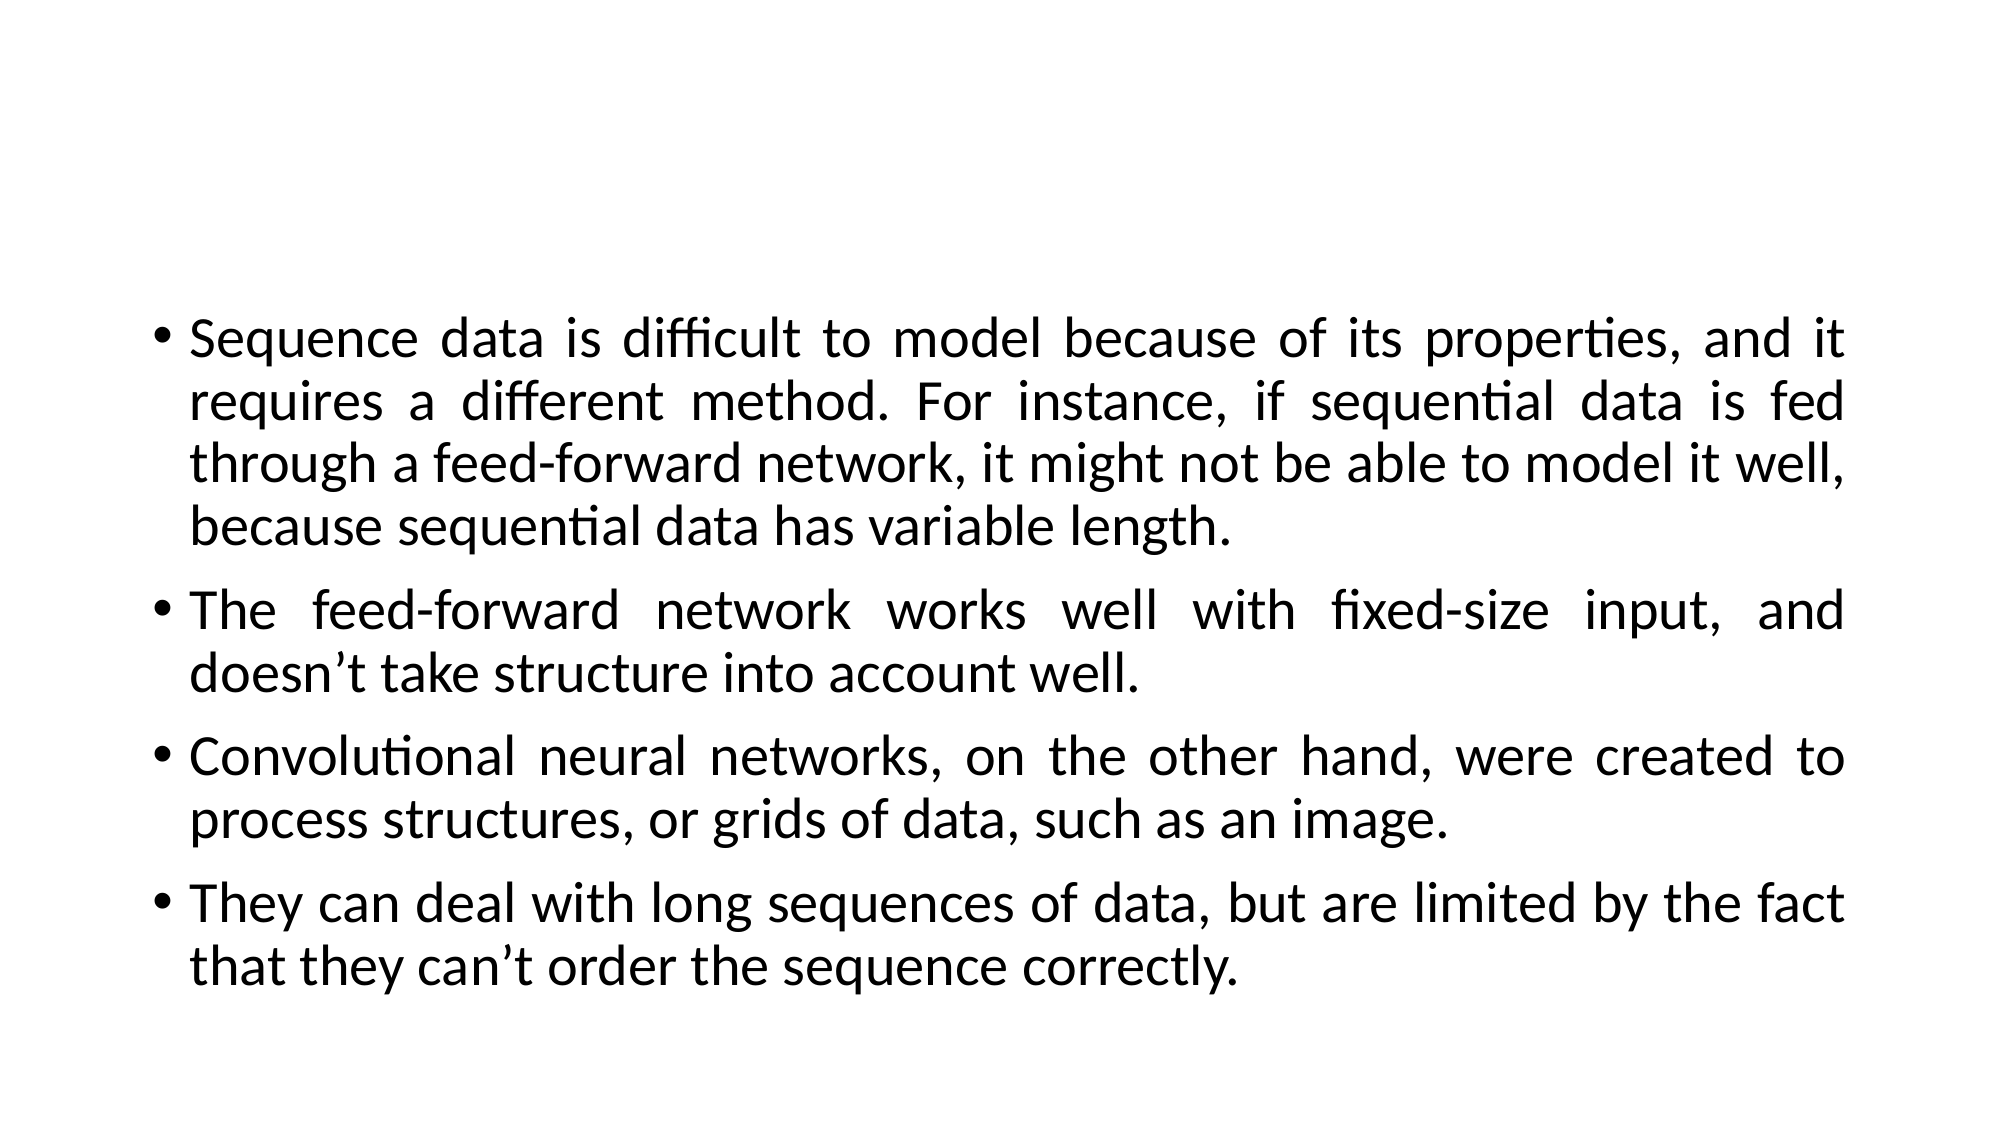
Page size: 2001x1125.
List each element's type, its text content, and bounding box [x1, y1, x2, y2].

list Sequence data is difficult to model because of its properties, and it requires a different method. For instance, if sequential data is fed through a feed-forward network, it might not be able to model it well, because sequential data has variable length. The feed-forward network works well with fixed-size input, and doesn’t take structure into account well. Convolutional neural networks, on the other hand, were created to process structures, or grids of data, such as an image. They can deal with long sequences of data, but are limited by the fact that they can’t order the sequence correctly. [137, 299, 1863, 1014]
